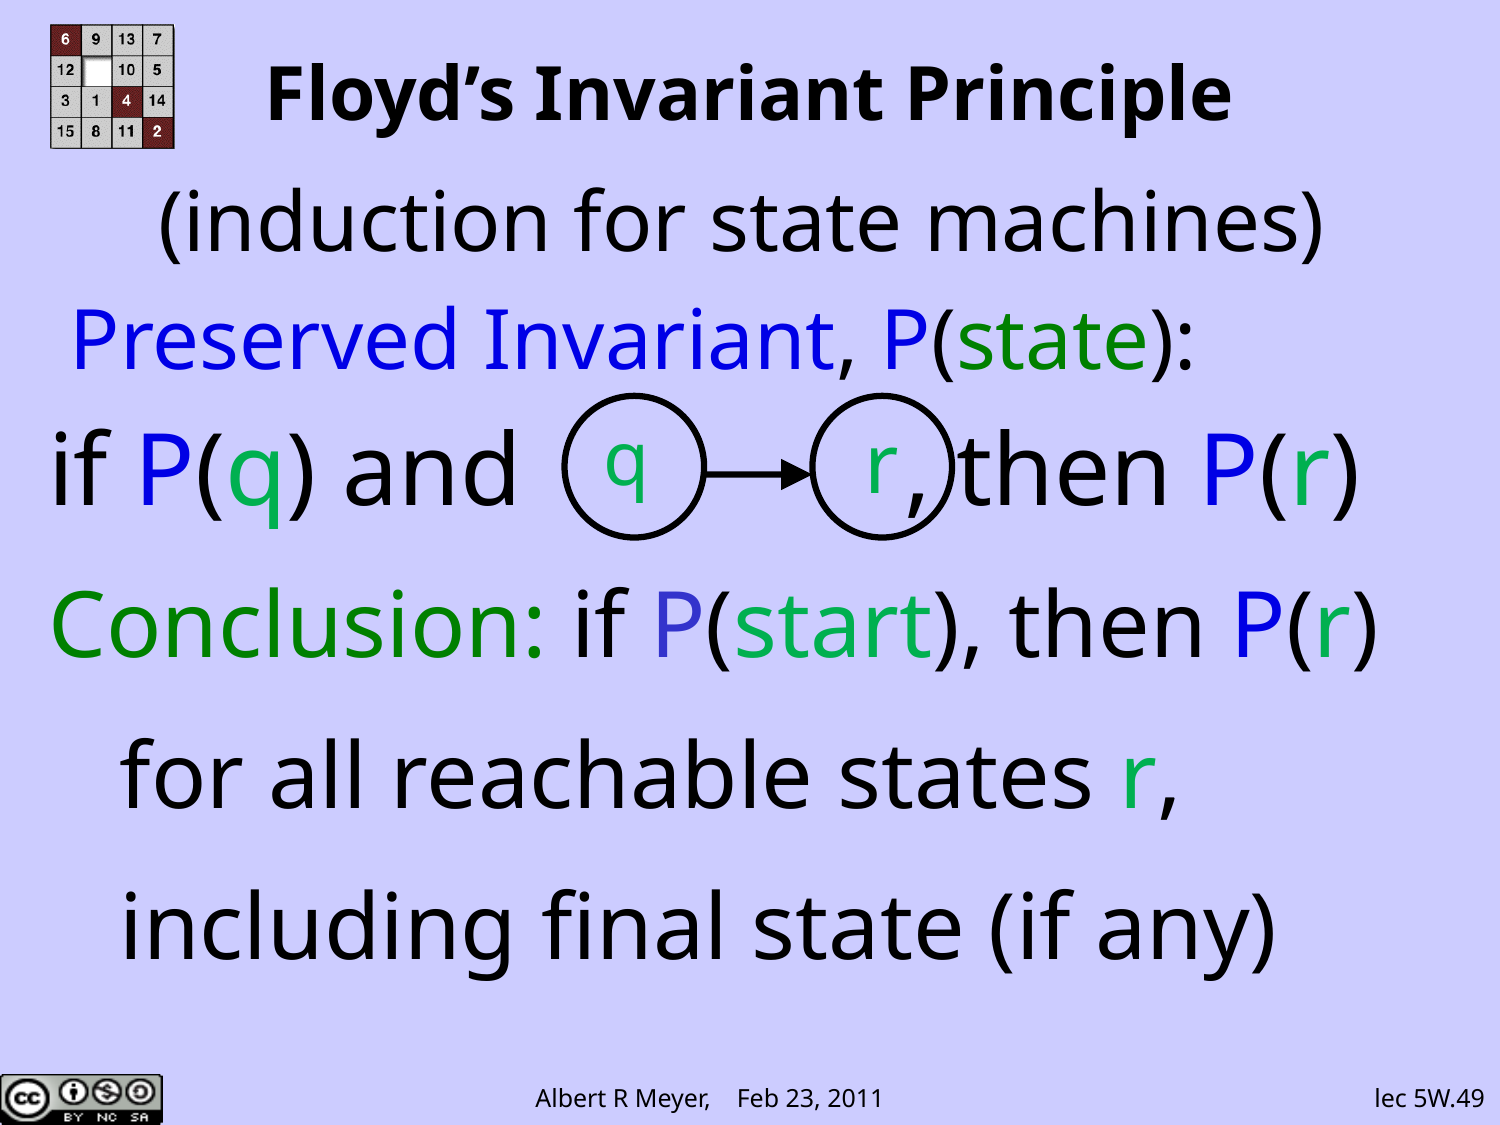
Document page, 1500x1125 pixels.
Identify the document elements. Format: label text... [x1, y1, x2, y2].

picture [49, 24, 176, 149]
picture [0, 1074, 163, 1125]
list (induction for state machines) Preserved Invariant, P(state): if P(q) and , then P(r) Conclusion: if P(start), then P(r) for all reachable states r, including final state (if any) [33, 160, 1473, 1032]
slide_number lec 5W.49 [1337, 1074, 1500, 1125]
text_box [564, 395, 953, 538]
title Floyd’s Invariant Principle [249, 37, 1450, 160]
